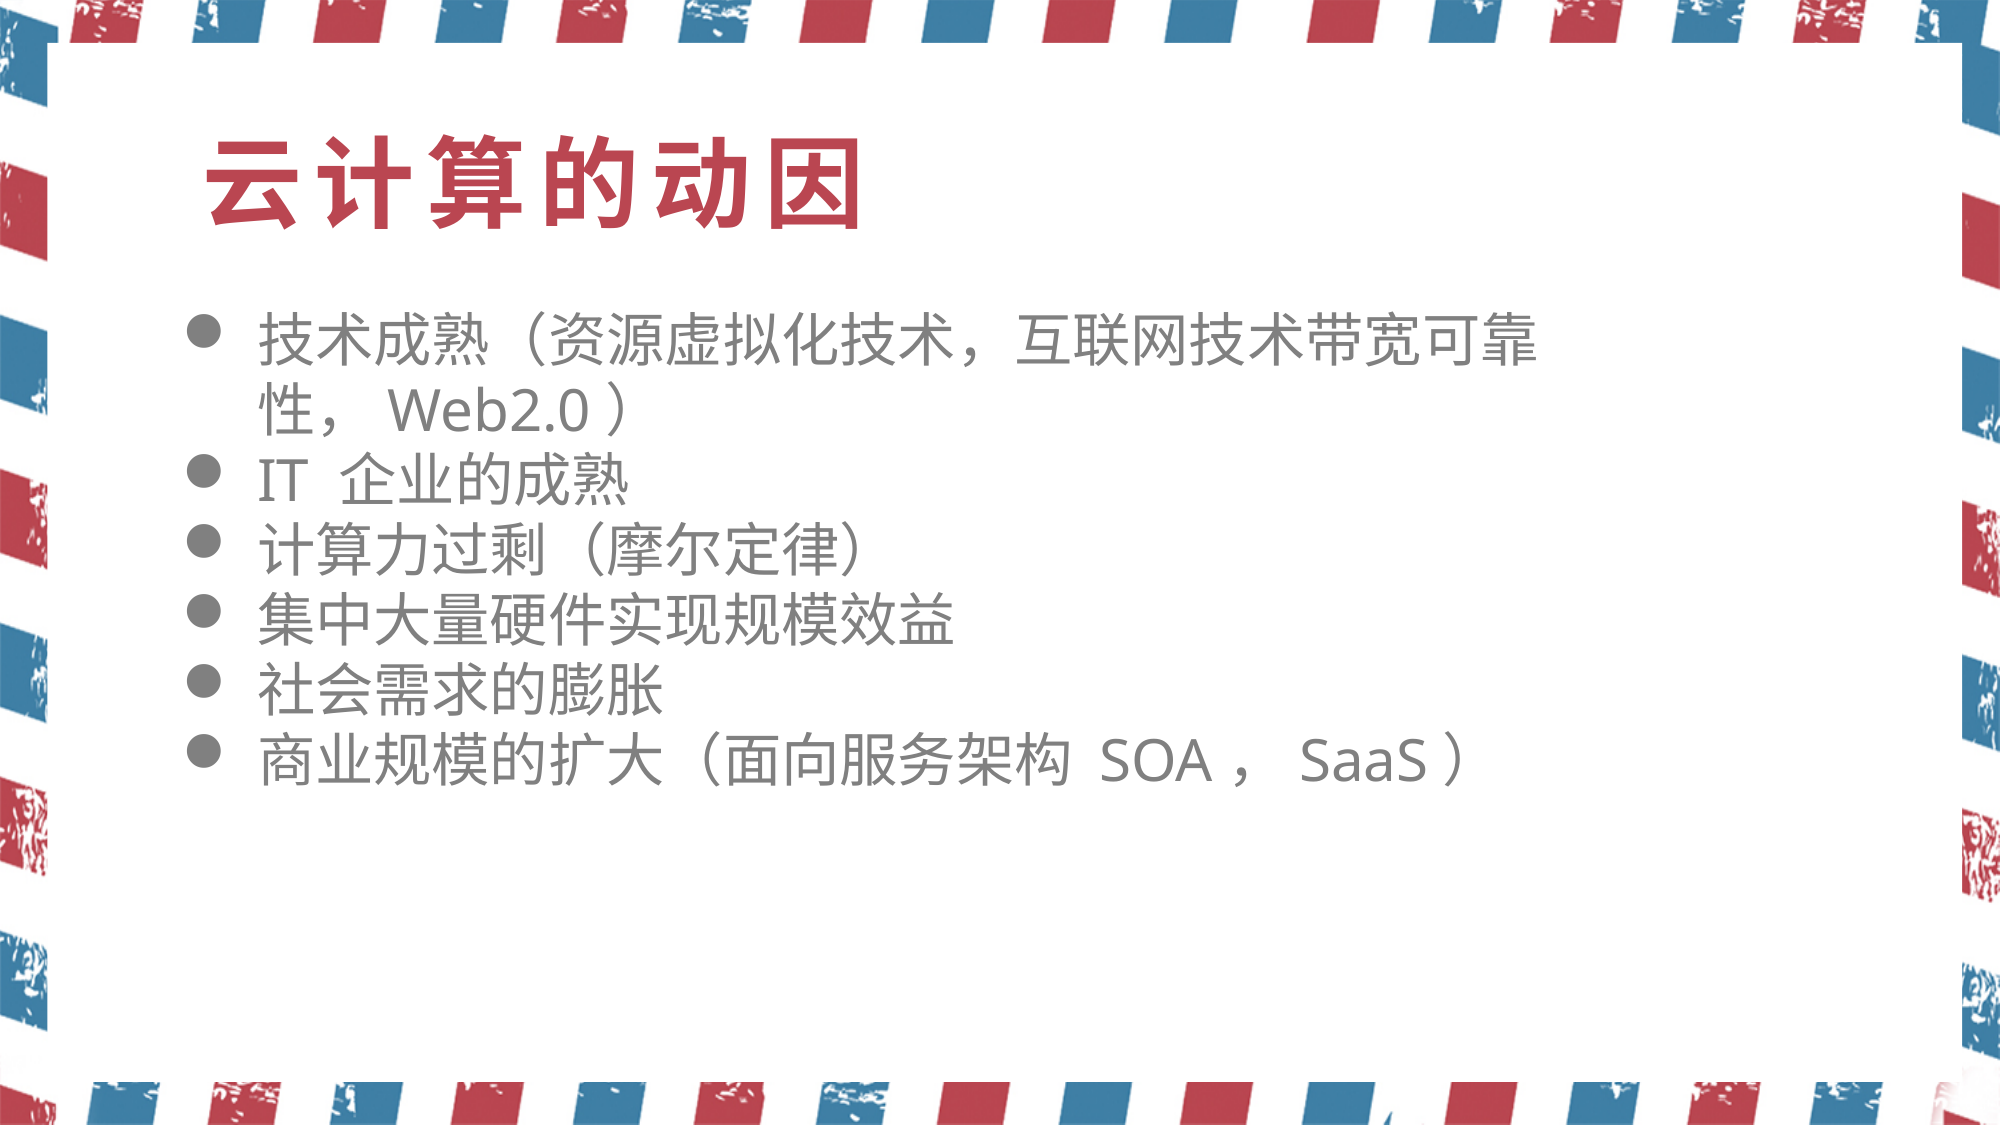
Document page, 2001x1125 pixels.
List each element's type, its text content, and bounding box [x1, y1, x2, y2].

picture [0, 0, 2000, 1125]
text_box 技术成熟（资源虚拟化技术，互联网技术带宽可靠性，Web2.0） IT 企业的成熟 计算力过剩（摩尔定律） 集中大量硬件实现规模效益 社会需求的膨胀 商业规模的扩大（面向服务架构 SOA，SaaS） [167, 296, 1744, 801]
text_box 云计算的动因 [0, 113, 1067, 248]
